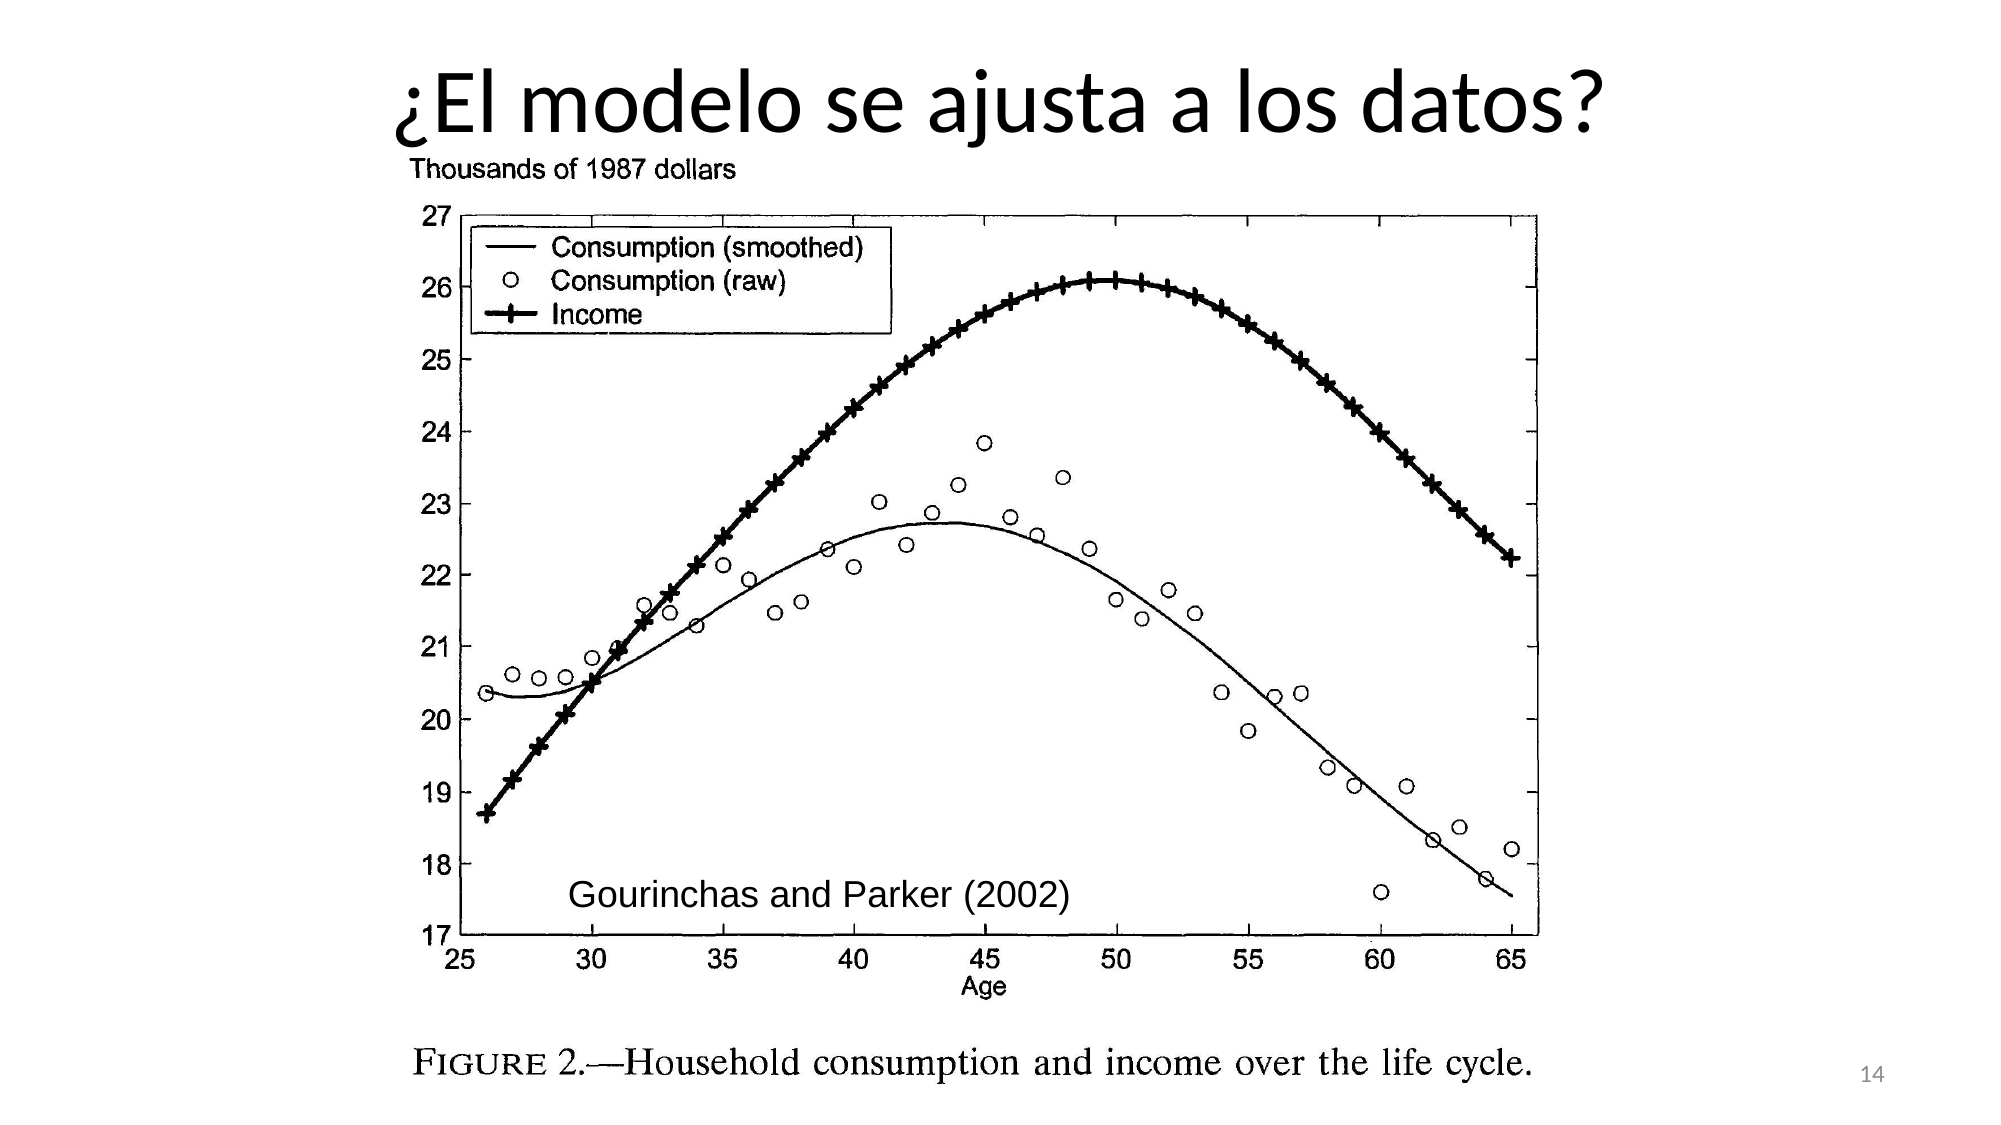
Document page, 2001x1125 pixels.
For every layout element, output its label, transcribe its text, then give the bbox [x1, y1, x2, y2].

title ¿El modelo se ajusta a los datos? [324, 1, 1676, 190]
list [387, 148, 1576, 1090]
slide_number 14 [1433, 1042, 1900, 1103]
